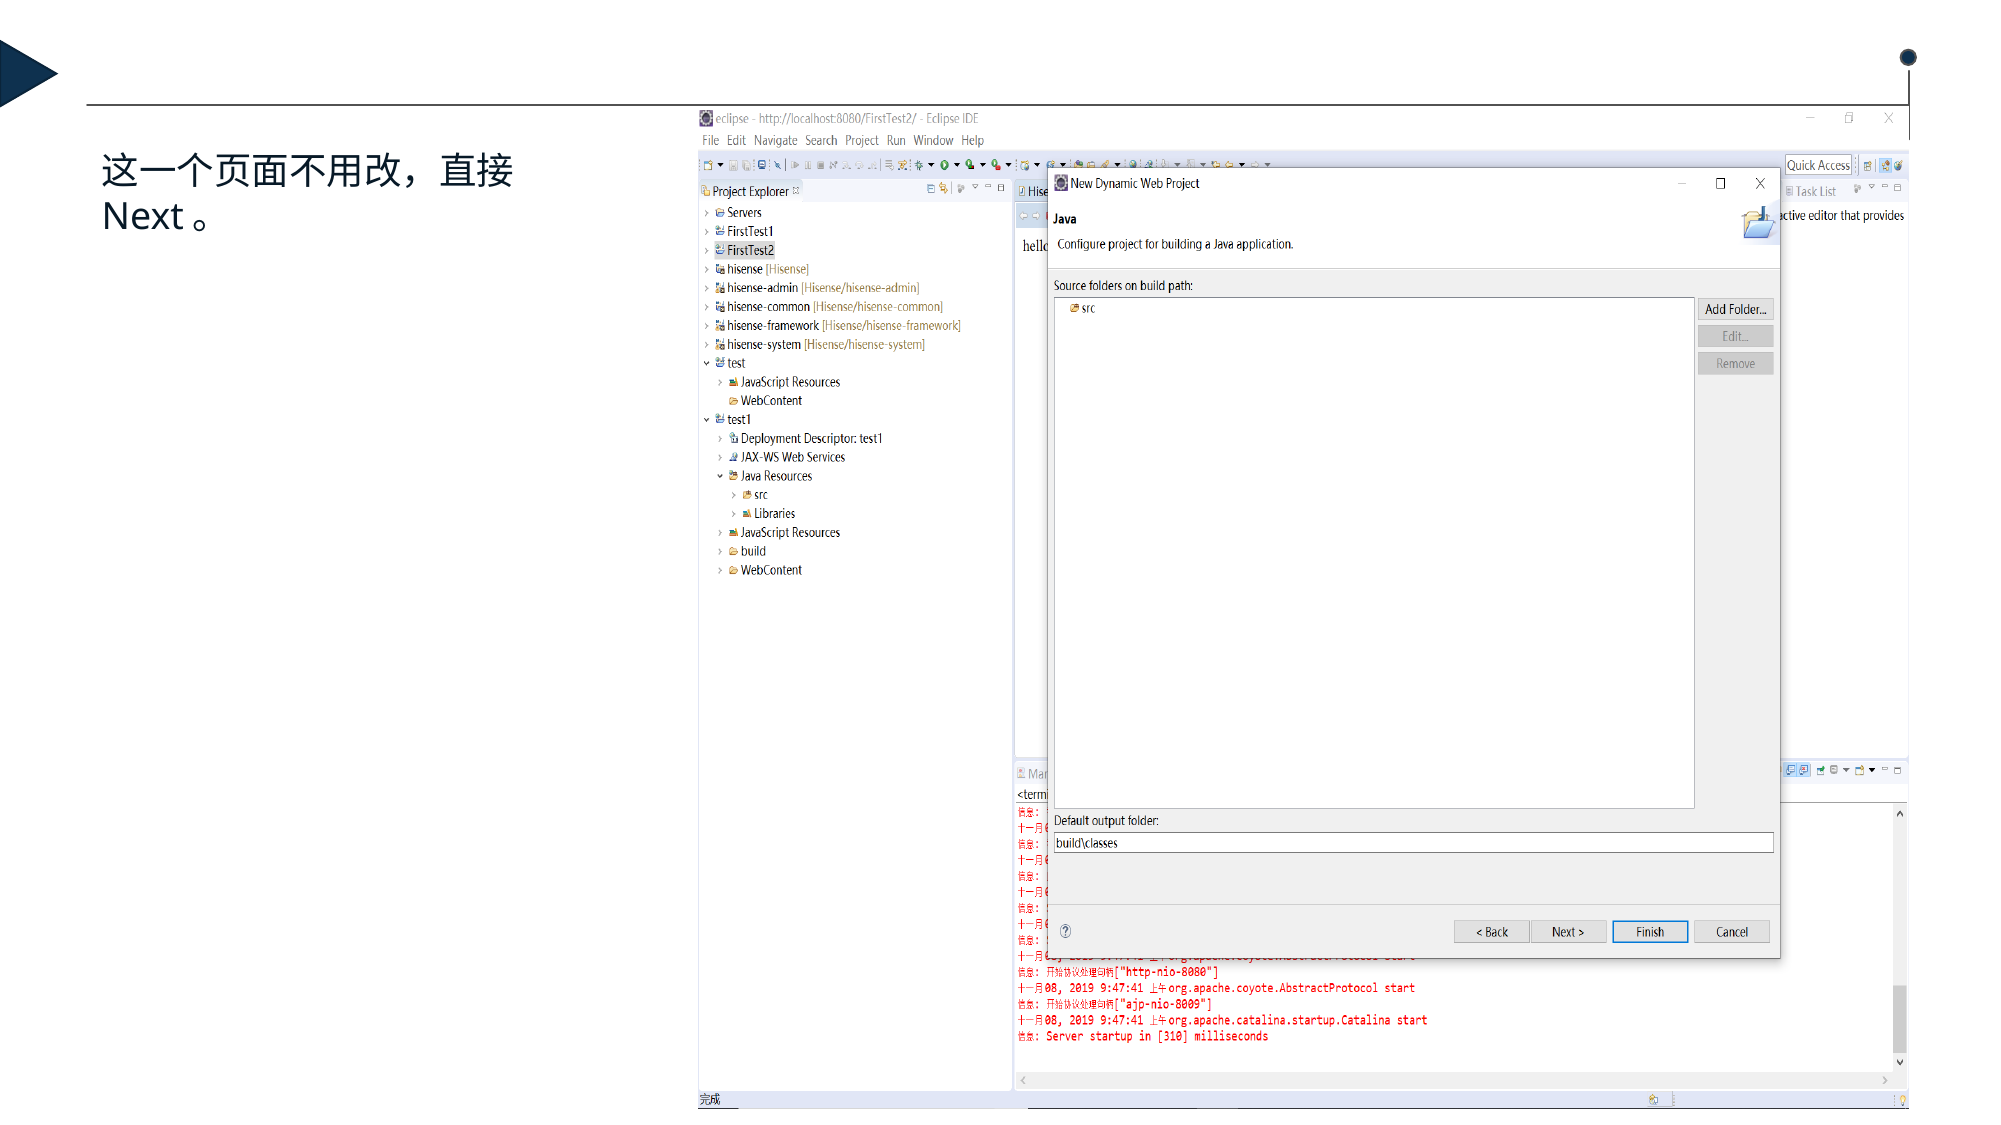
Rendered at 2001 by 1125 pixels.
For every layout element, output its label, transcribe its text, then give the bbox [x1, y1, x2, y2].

picture [698, 106, 1909, 1109]
text_box [0, 39, 59, 108]
text_box [1899, 48, 1917, 67]
text_box 这一个页面不用改，直接Next。 [86, 139, 652, 245]
